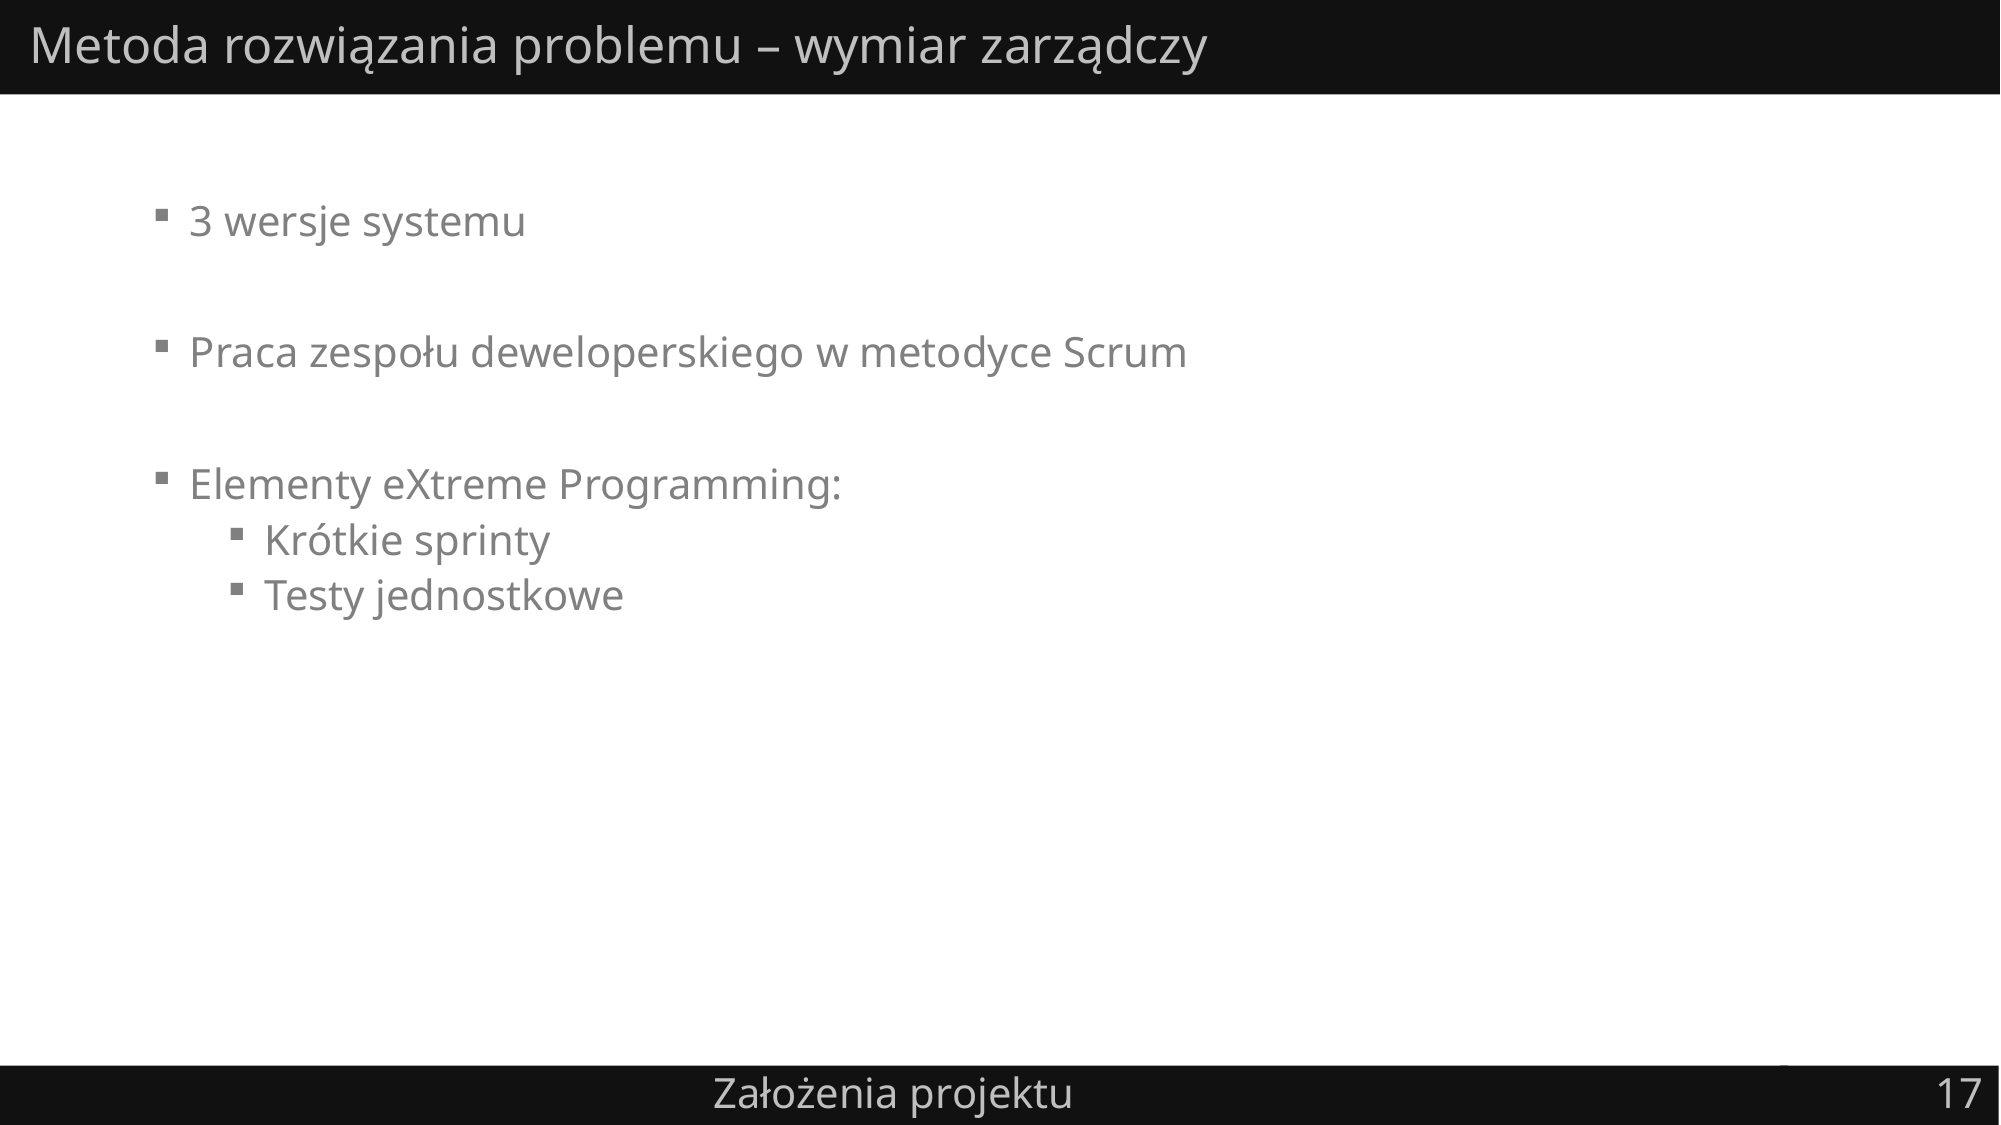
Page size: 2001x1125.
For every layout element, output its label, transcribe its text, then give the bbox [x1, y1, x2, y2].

slide_number 17 [1780, 1065, 1999, 1125]
footer Założenia projektu [0, 1065, 1780, 1125]
title Metoda rozwiązania problemu – wymiar zarządczy [0, 0, 2000, 95]
list 3 wersje systemu Praca zespołu deweloperskiego w metodyce Scrum Elementy eXtreme Programming: Krótkie sprinty Testy jednostkowe [137, 192, 1863, 907]
